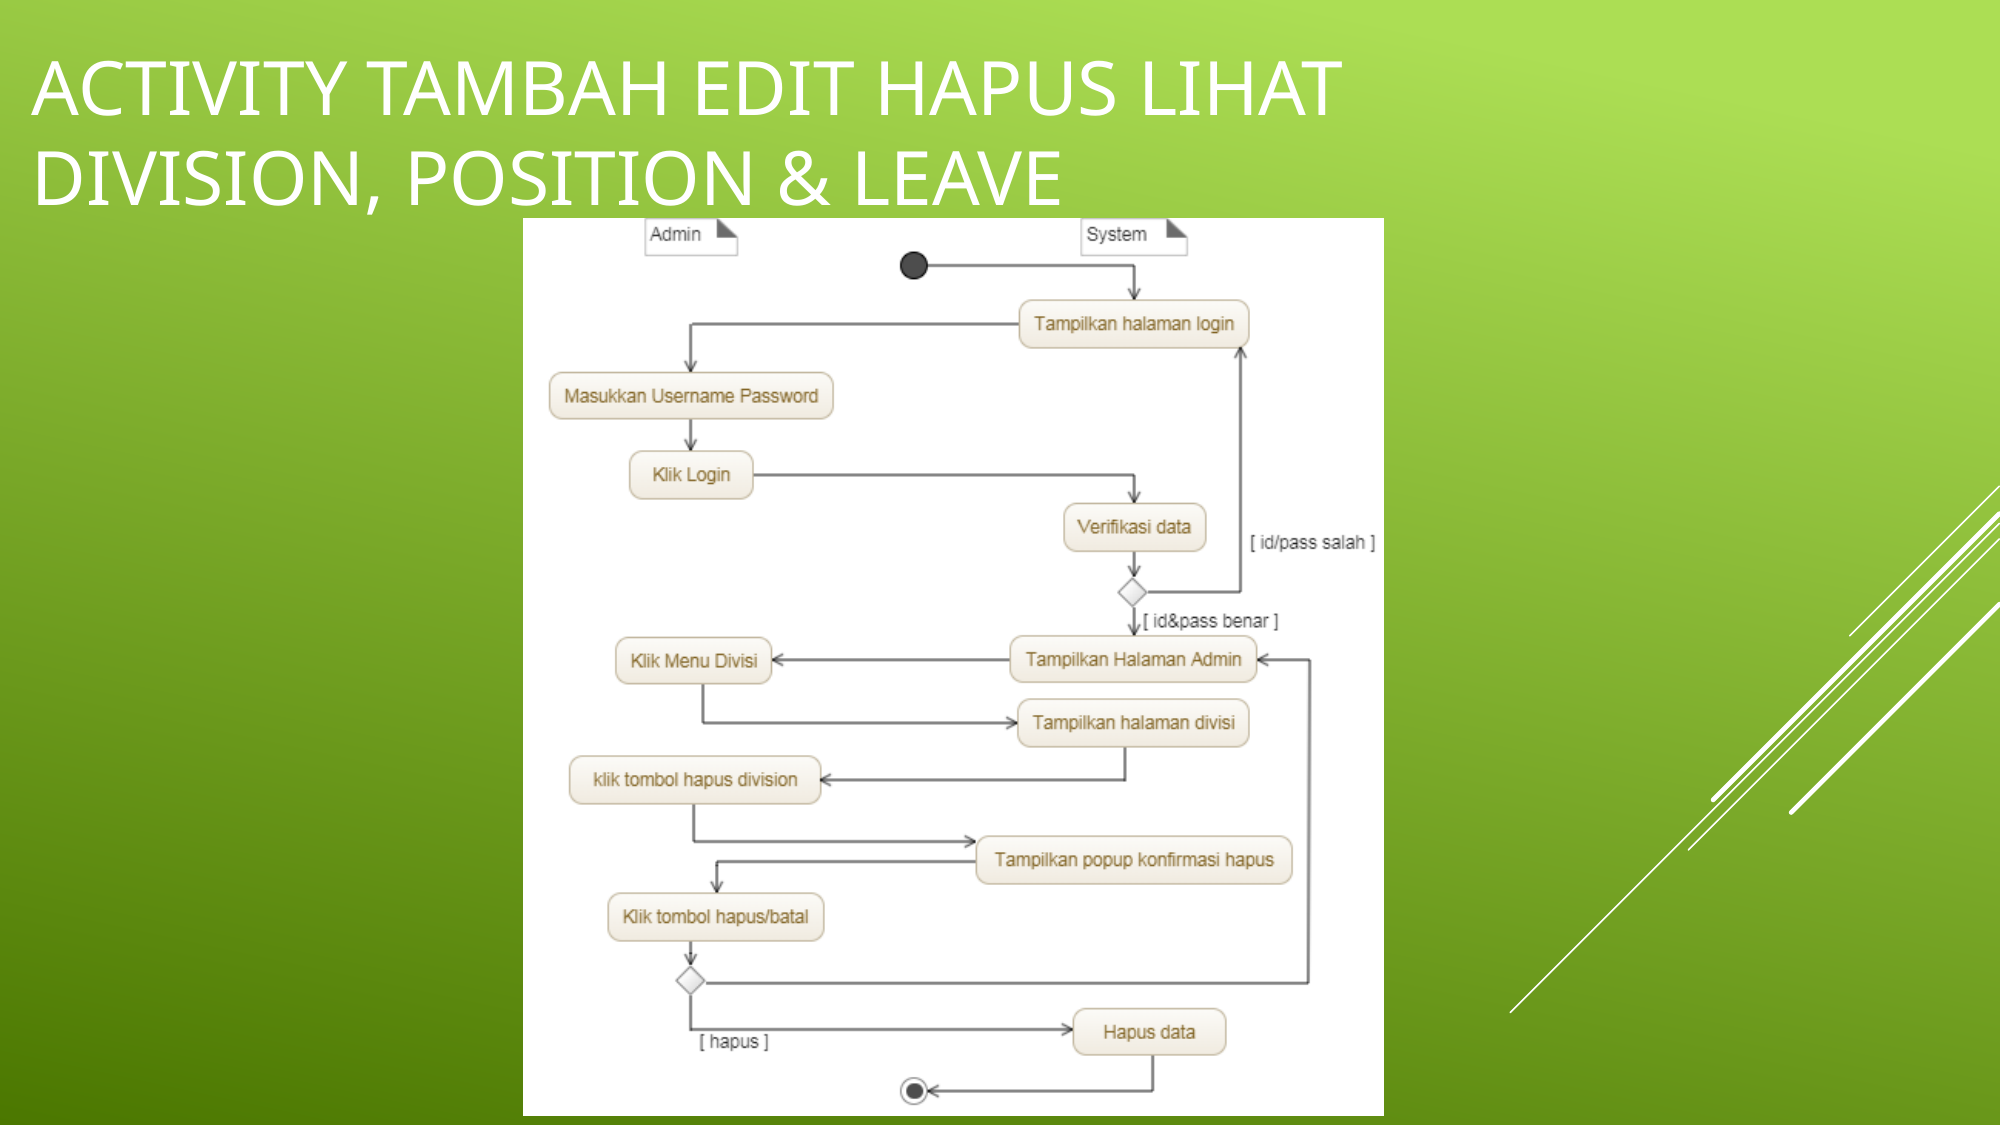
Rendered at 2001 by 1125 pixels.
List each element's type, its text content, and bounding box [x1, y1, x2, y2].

title Activity tambah edit hapus lihat division, position & leave [16, 6, 1417, 254]
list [523, 217, 1384, 1116]
